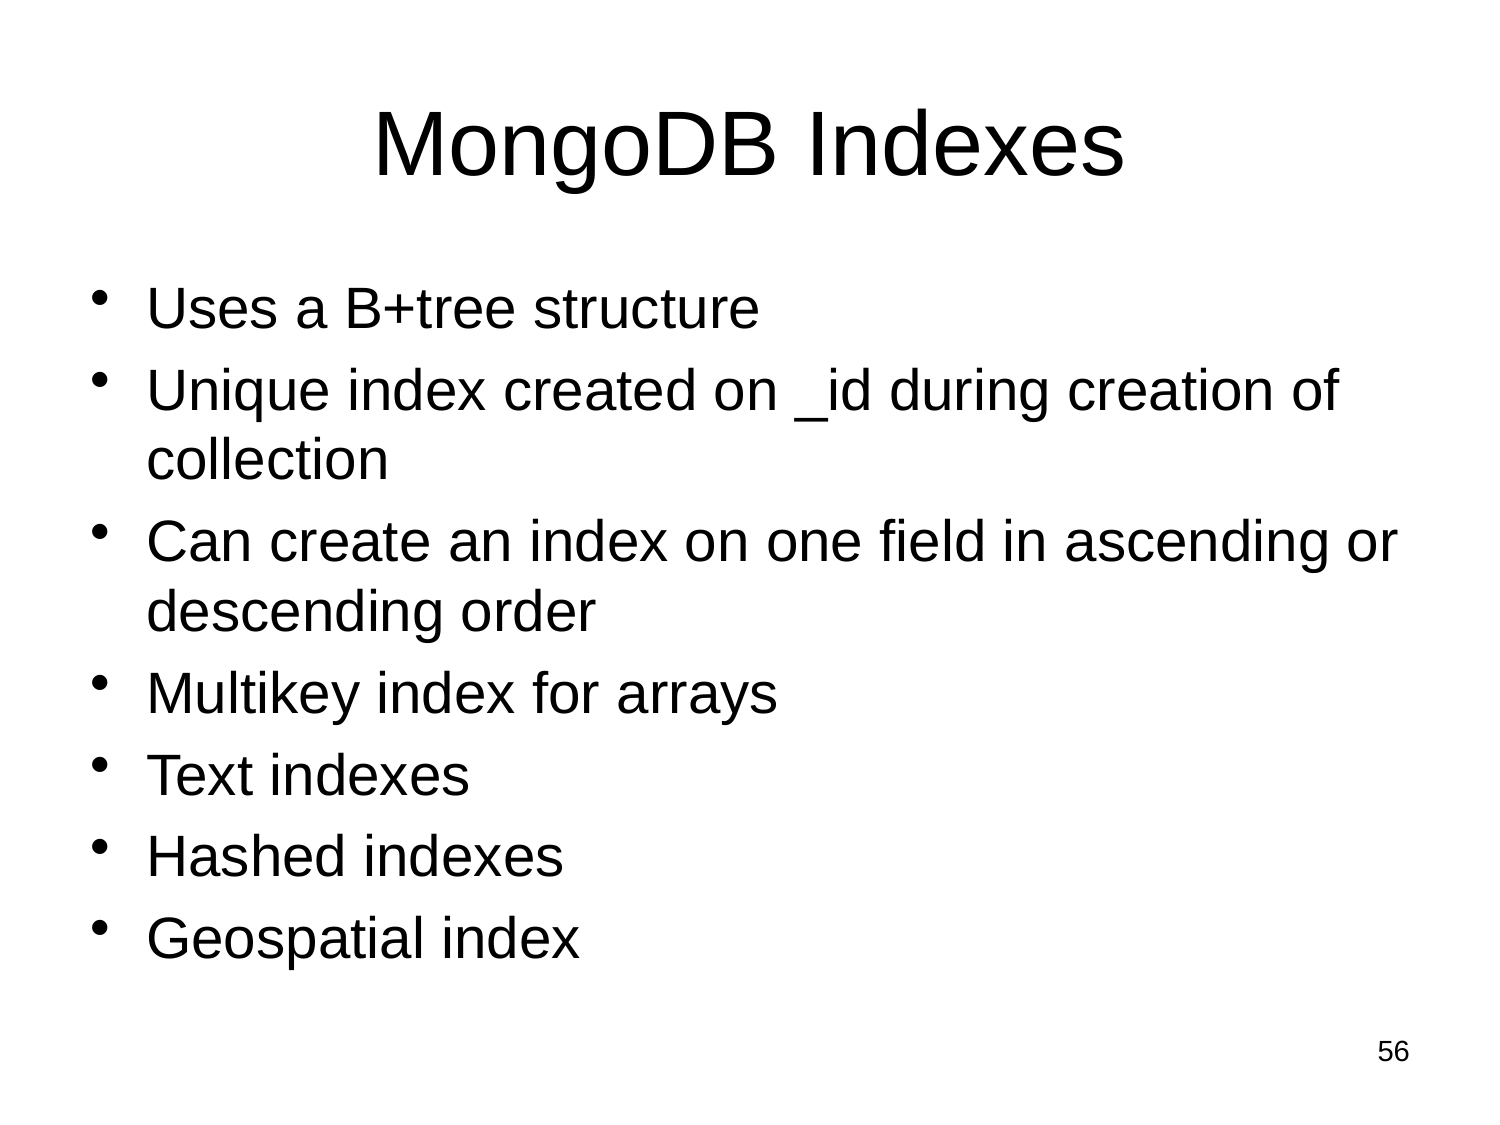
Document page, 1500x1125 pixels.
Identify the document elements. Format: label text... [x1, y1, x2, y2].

title MongoDB Indexes [75, 45, 1425, 233]
list Uses a B+tree structure Unique index created on _id during creation of collection Can create an index on one field in ascending or descending order Multikey index for arrays Text indexes Hashed indexes Geospatial index [75, 262, 1425, 1005]
slide_number 56 [1074, 1024, 1426, 1103]
